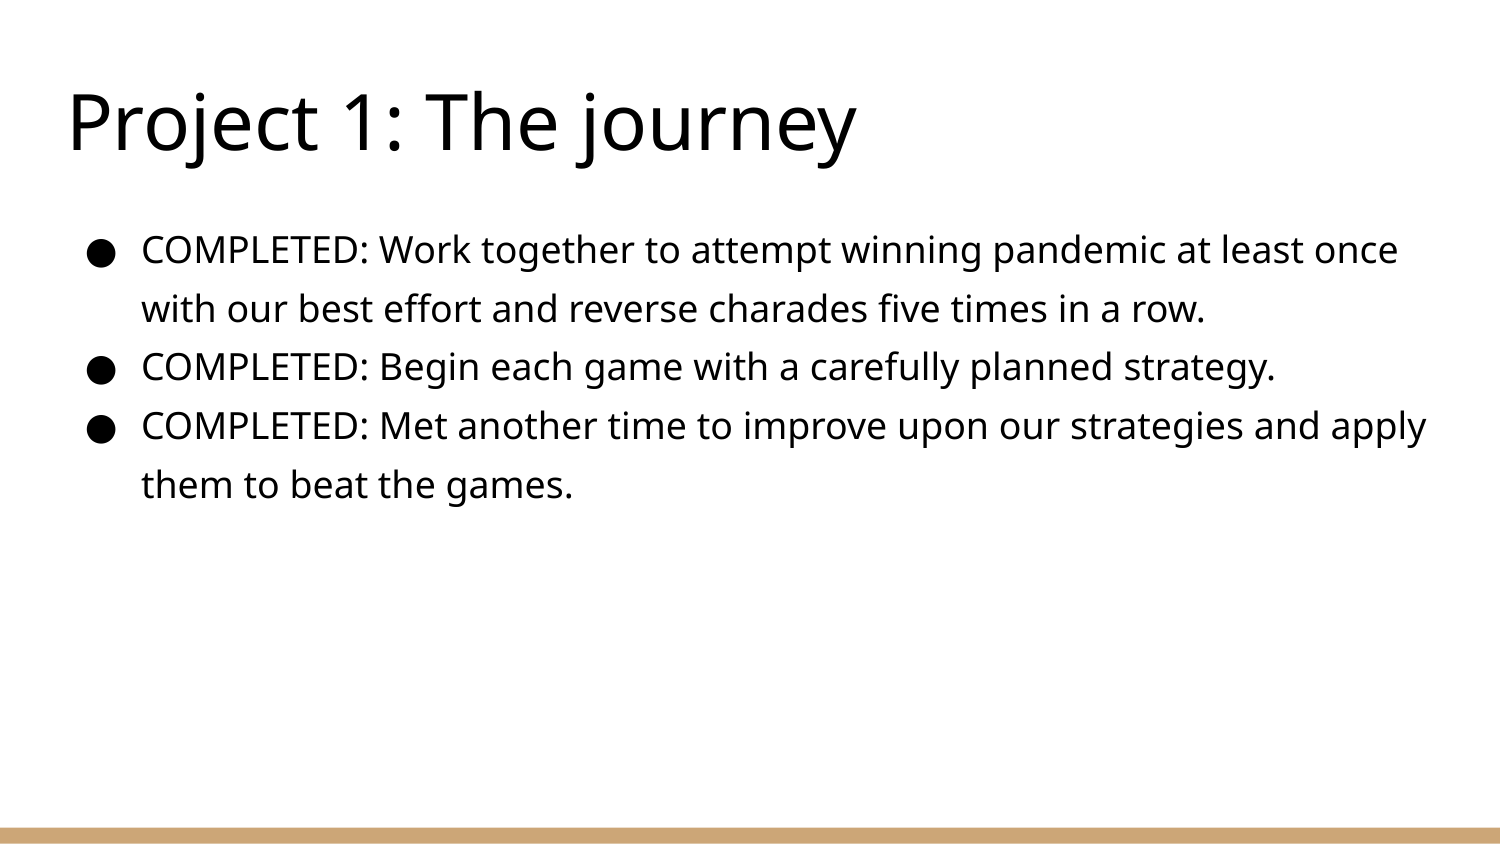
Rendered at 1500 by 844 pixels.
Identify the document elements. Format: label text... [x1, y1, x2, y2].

title Project 1: The journey [51, 51, 1449, 189]
list COMPLETED: Work together to attempt winning pandemic at least once with our best effort and reverse charades five times in a row. COMPLETED: Begin each game with a carefully planned strategy. COMPLETED: Met another time to improve upon our strategies and apply them to beat the games. [51, 200, 1449, 752]
